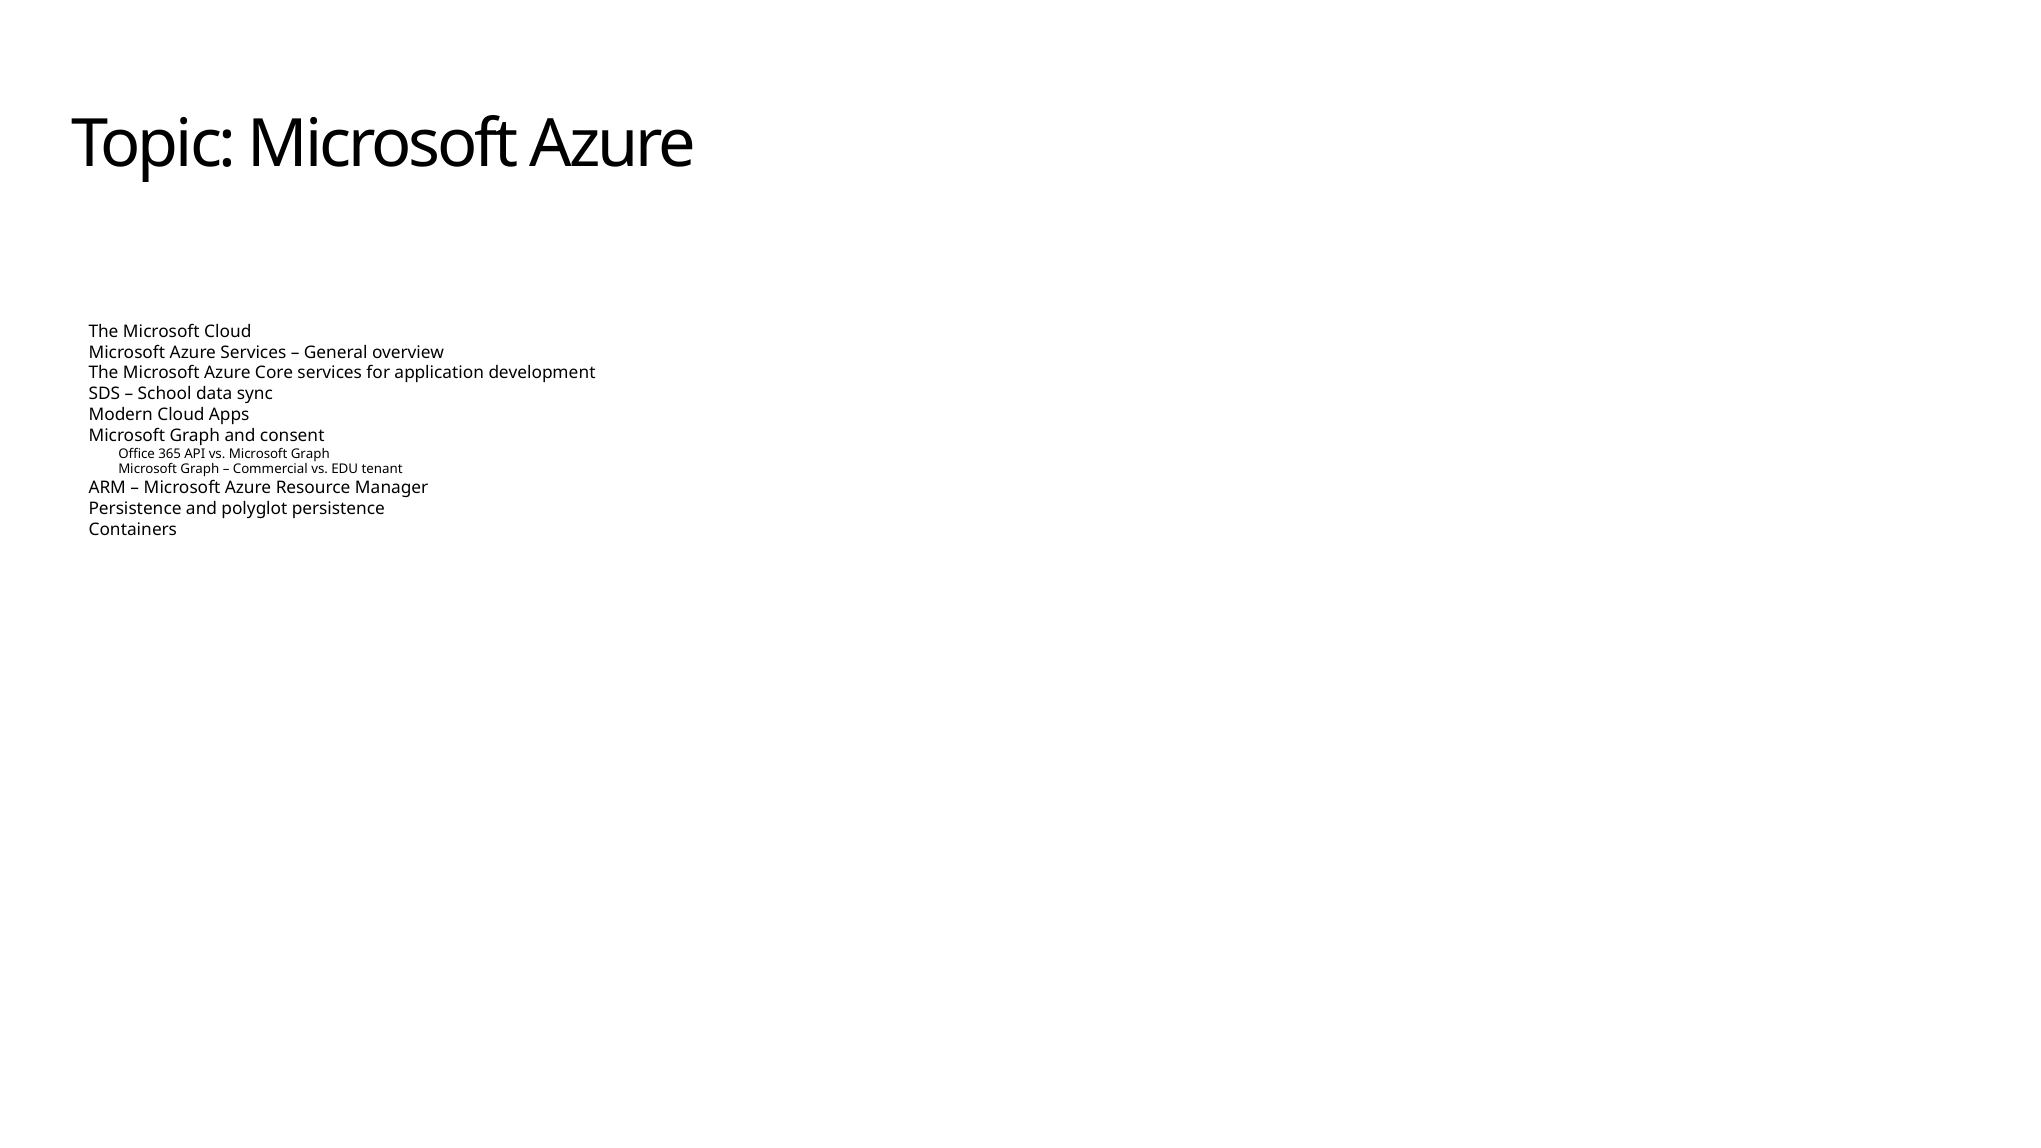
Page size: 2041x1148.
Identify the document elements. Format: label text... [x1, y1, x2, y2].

title Topic: Microsoft Azure [71, 72, 1969, 198]
list The Microsoft Cloud Microsoft Azure Services – General overview The Microsoft Azure Core services for application development SDS – School data sync Modern Cloud Apps Microsoft Graph and consent Office 365 API vs. Microsoft Graph Microsoft Graph – Commercial vs. EDU tenant ARM – Microsoft Azure Resource Manager Persistence and polyglot persistence Containers [73, 312, 1970, 550]
